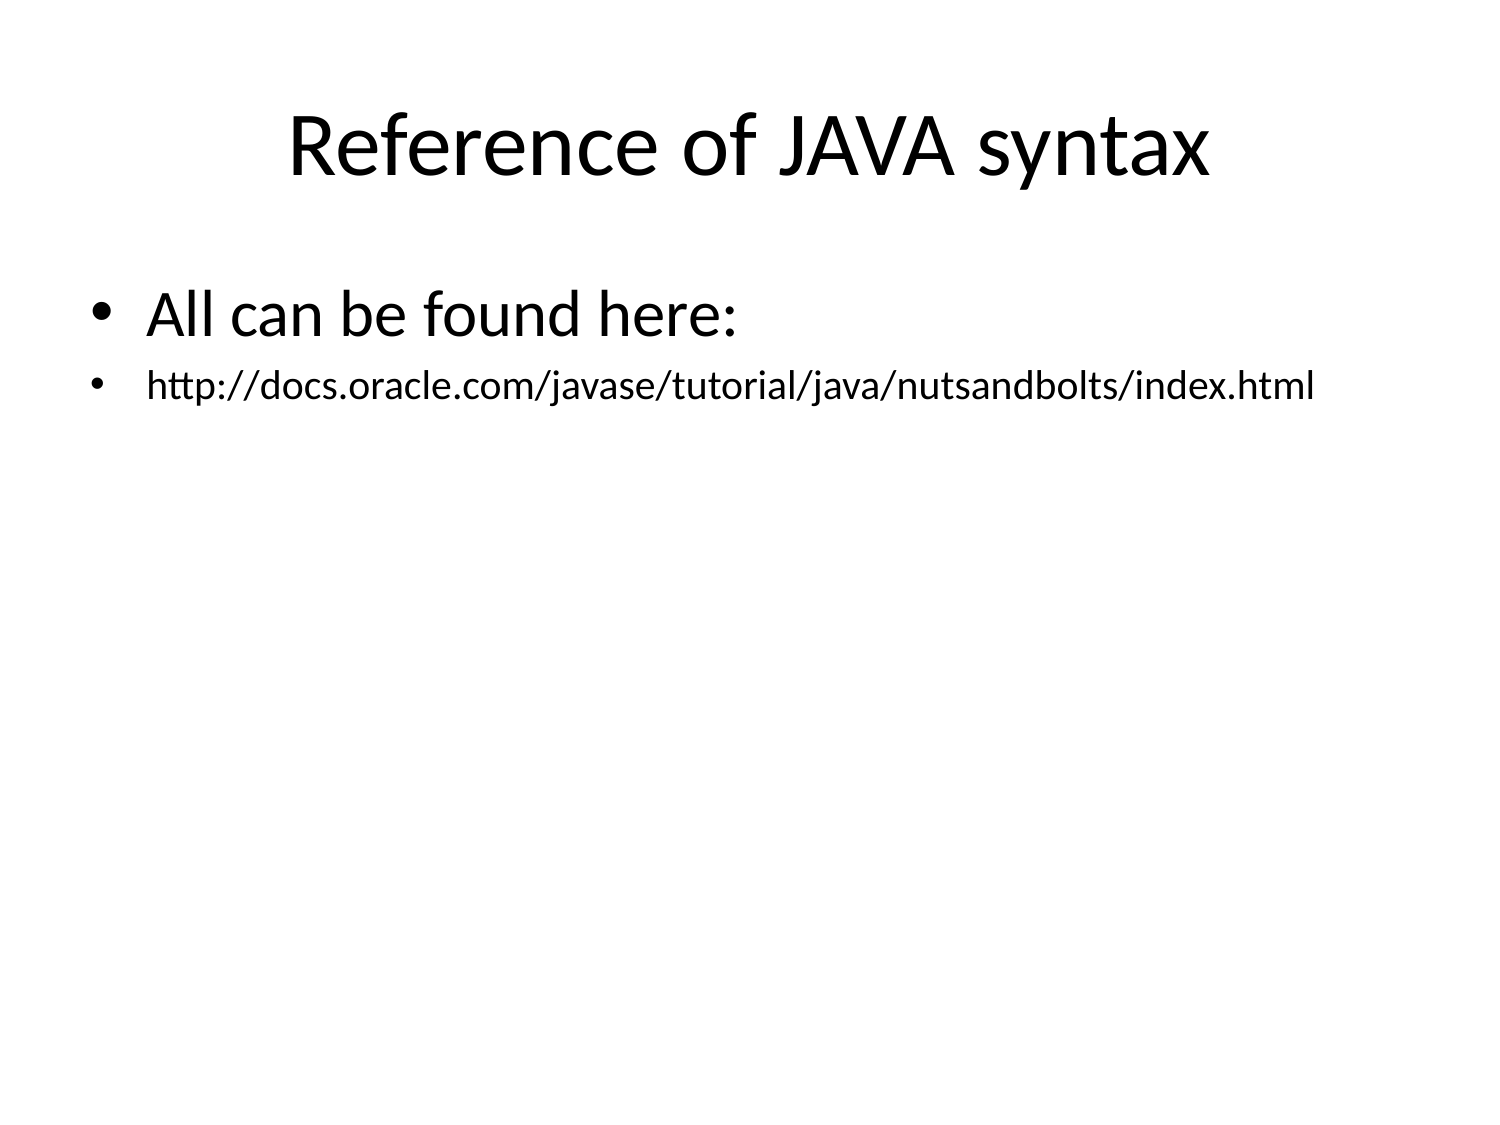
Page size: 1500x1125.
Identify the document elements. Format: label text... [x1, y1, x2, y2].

title Reference of JAVA syntax [75, 45, 1425, 233]
list All can be found here: http://docs.oracle.com/javase/tutorial/java/nutsandbolts/index.html [75, 262, 1425, 1005]
